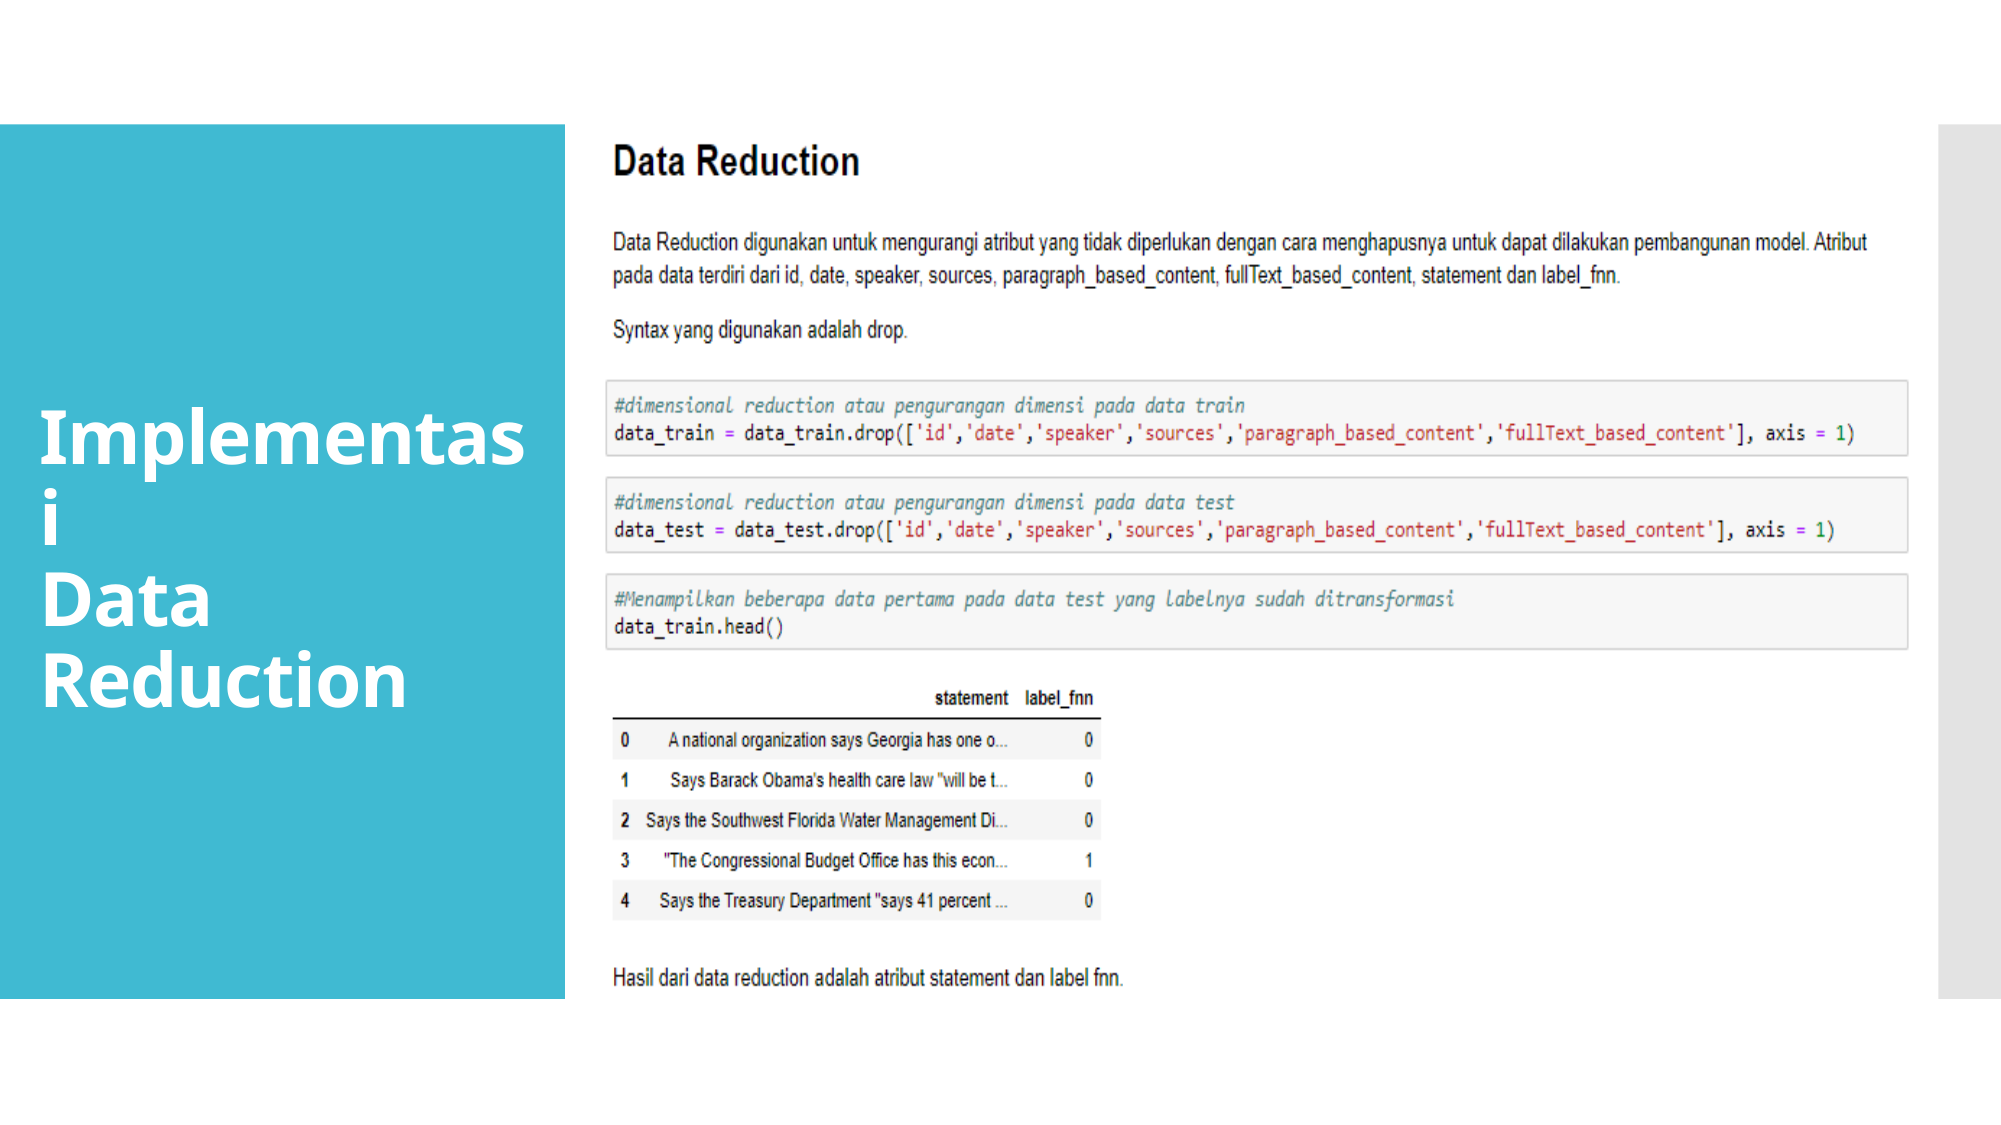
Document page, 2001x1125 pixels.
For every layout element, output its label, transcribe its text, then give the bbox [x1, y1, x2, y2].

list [600, 121, 1929, 1010]
title Implementasi Data Reduction [24, 184, 560, 940]
